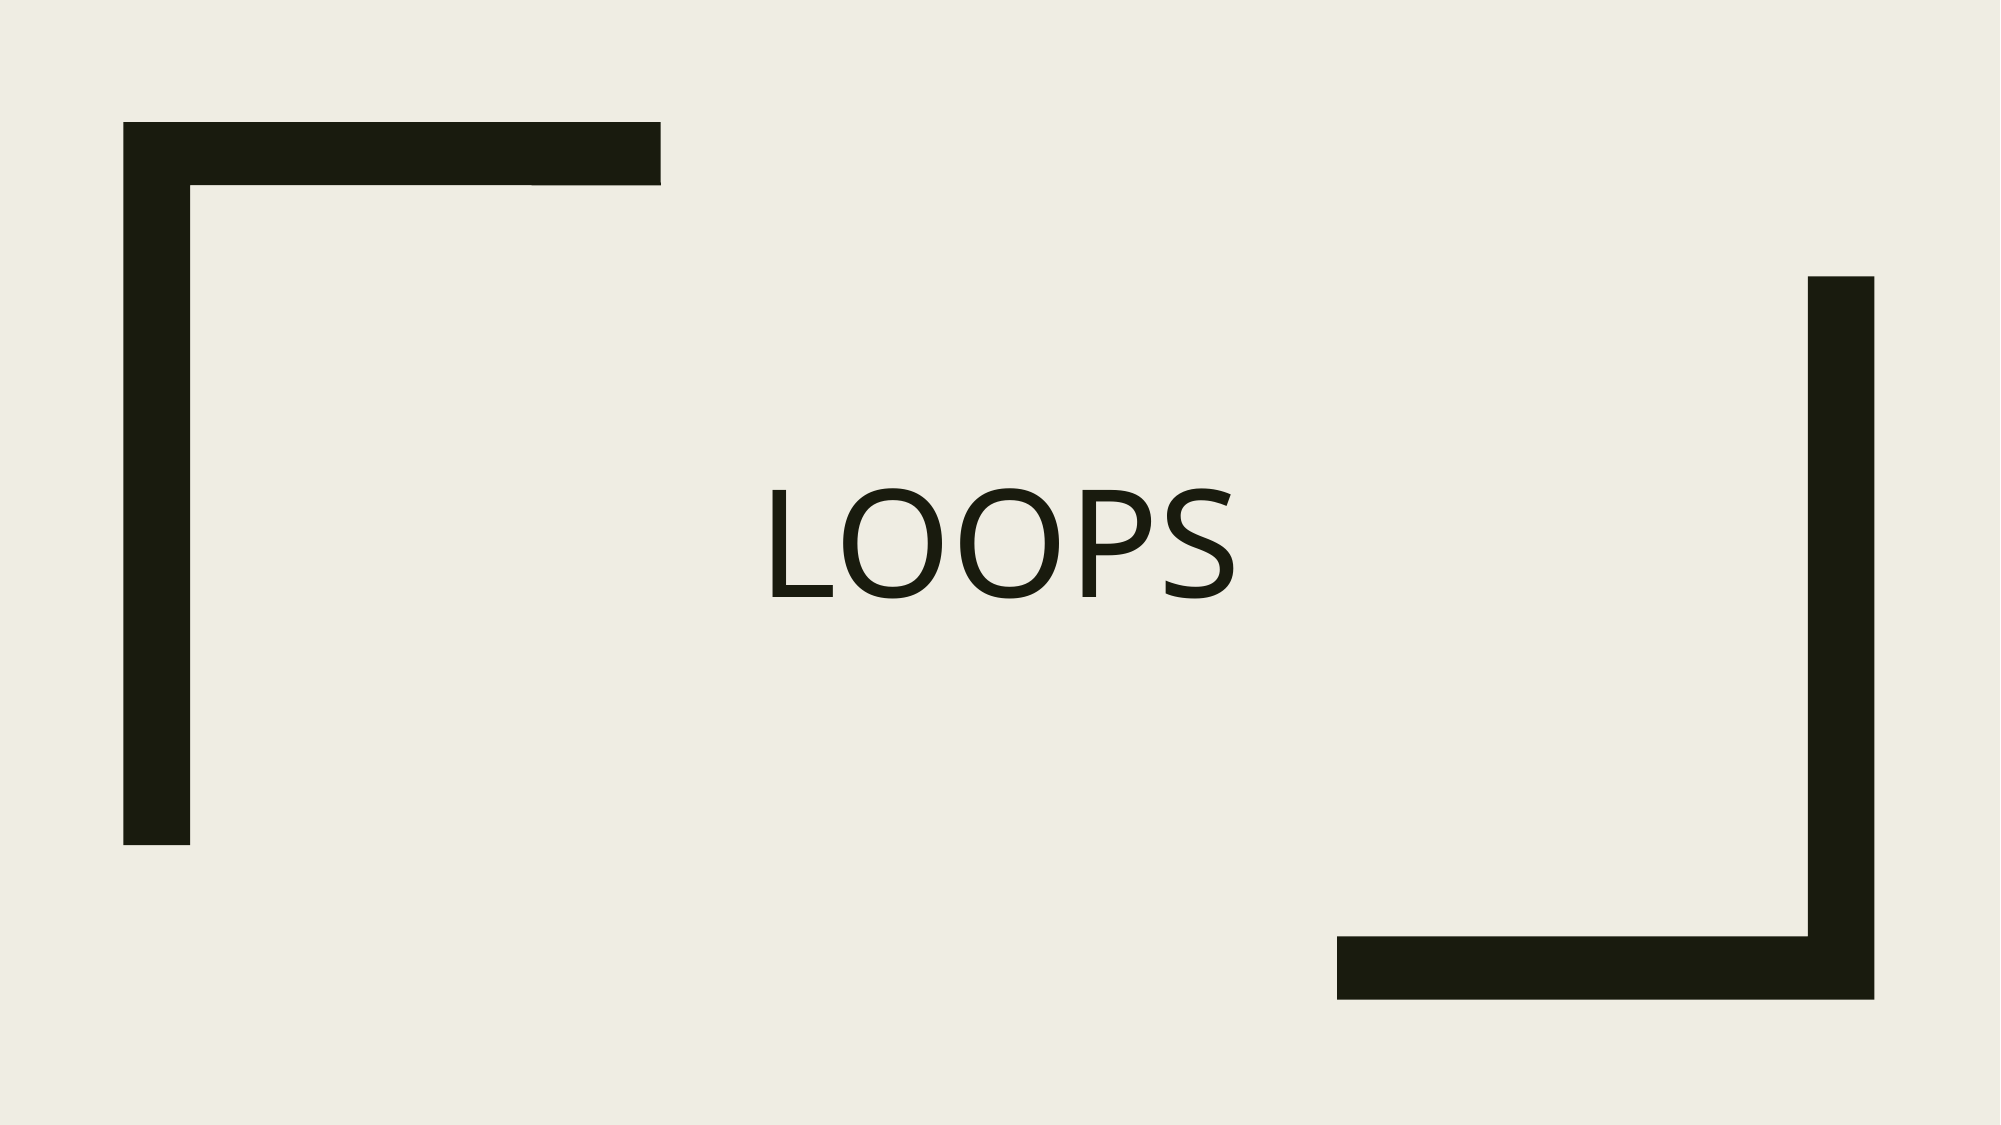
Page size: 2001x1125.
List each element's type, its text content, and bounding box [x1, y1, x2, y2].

title loops [314, 293, 1686, 638]
